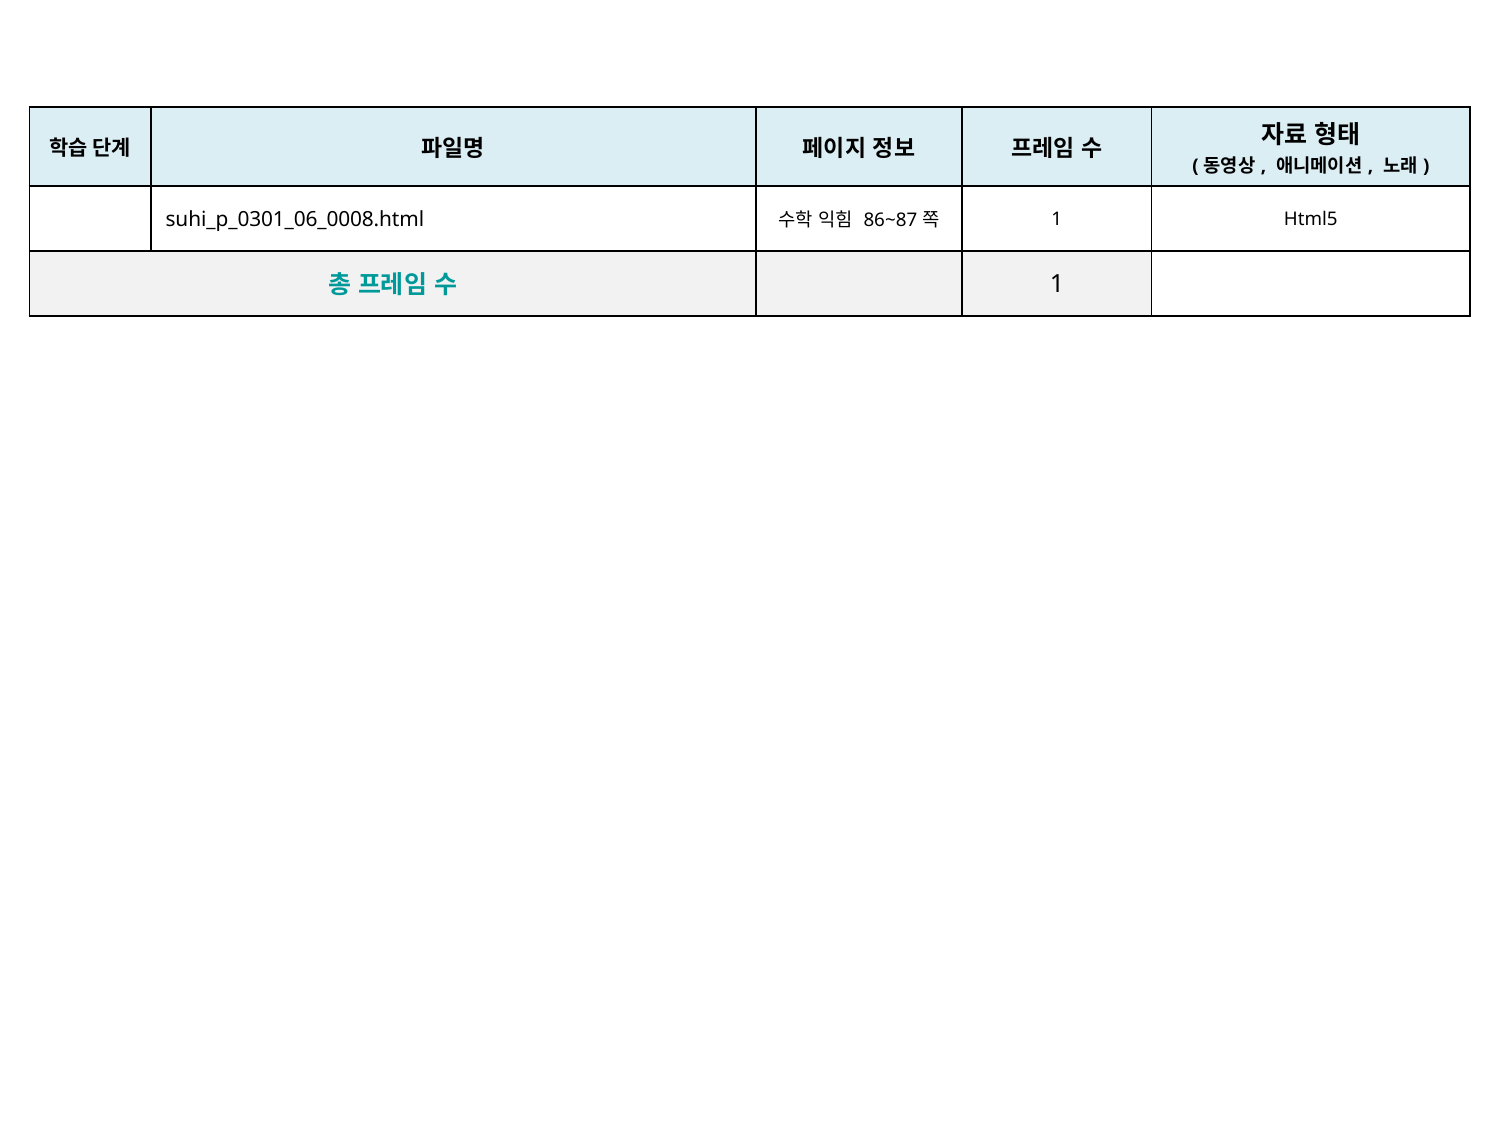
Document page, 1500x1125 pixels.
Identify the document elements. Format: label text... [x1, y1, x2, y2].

table_cell 1 [963, 187, 1151, 250]
table_header 학습 단계 [30, 108, 150, 185]
table_cell [1152, 252, 1469, 315]
table_header 자료 형태 (동영상, 애니메이션, 노래) [1152, 108, 1469, 185]
table_cell 총 프레임 수 [30, 252, 755, 315]
table_header 파일명 [152, 108, 755, 185]
table_cell 1 [963, 252, 1151, 315]
table_header 페이지 정보 [757, 108, 961, 185]
table_header 프레임 수 [963, 108, 1151, 185]
table_cell [30, 187, 150, 250]
table_cell Html5 [1152, 187, 1469, 250]
table_cell suhi_p_0301_06_0008.html [152, 187, 755, 250]
table_cell [757, 252, 961, 315]
table_cell 수학 익힘 86~87쪽 [757, 187, 961, 250]
